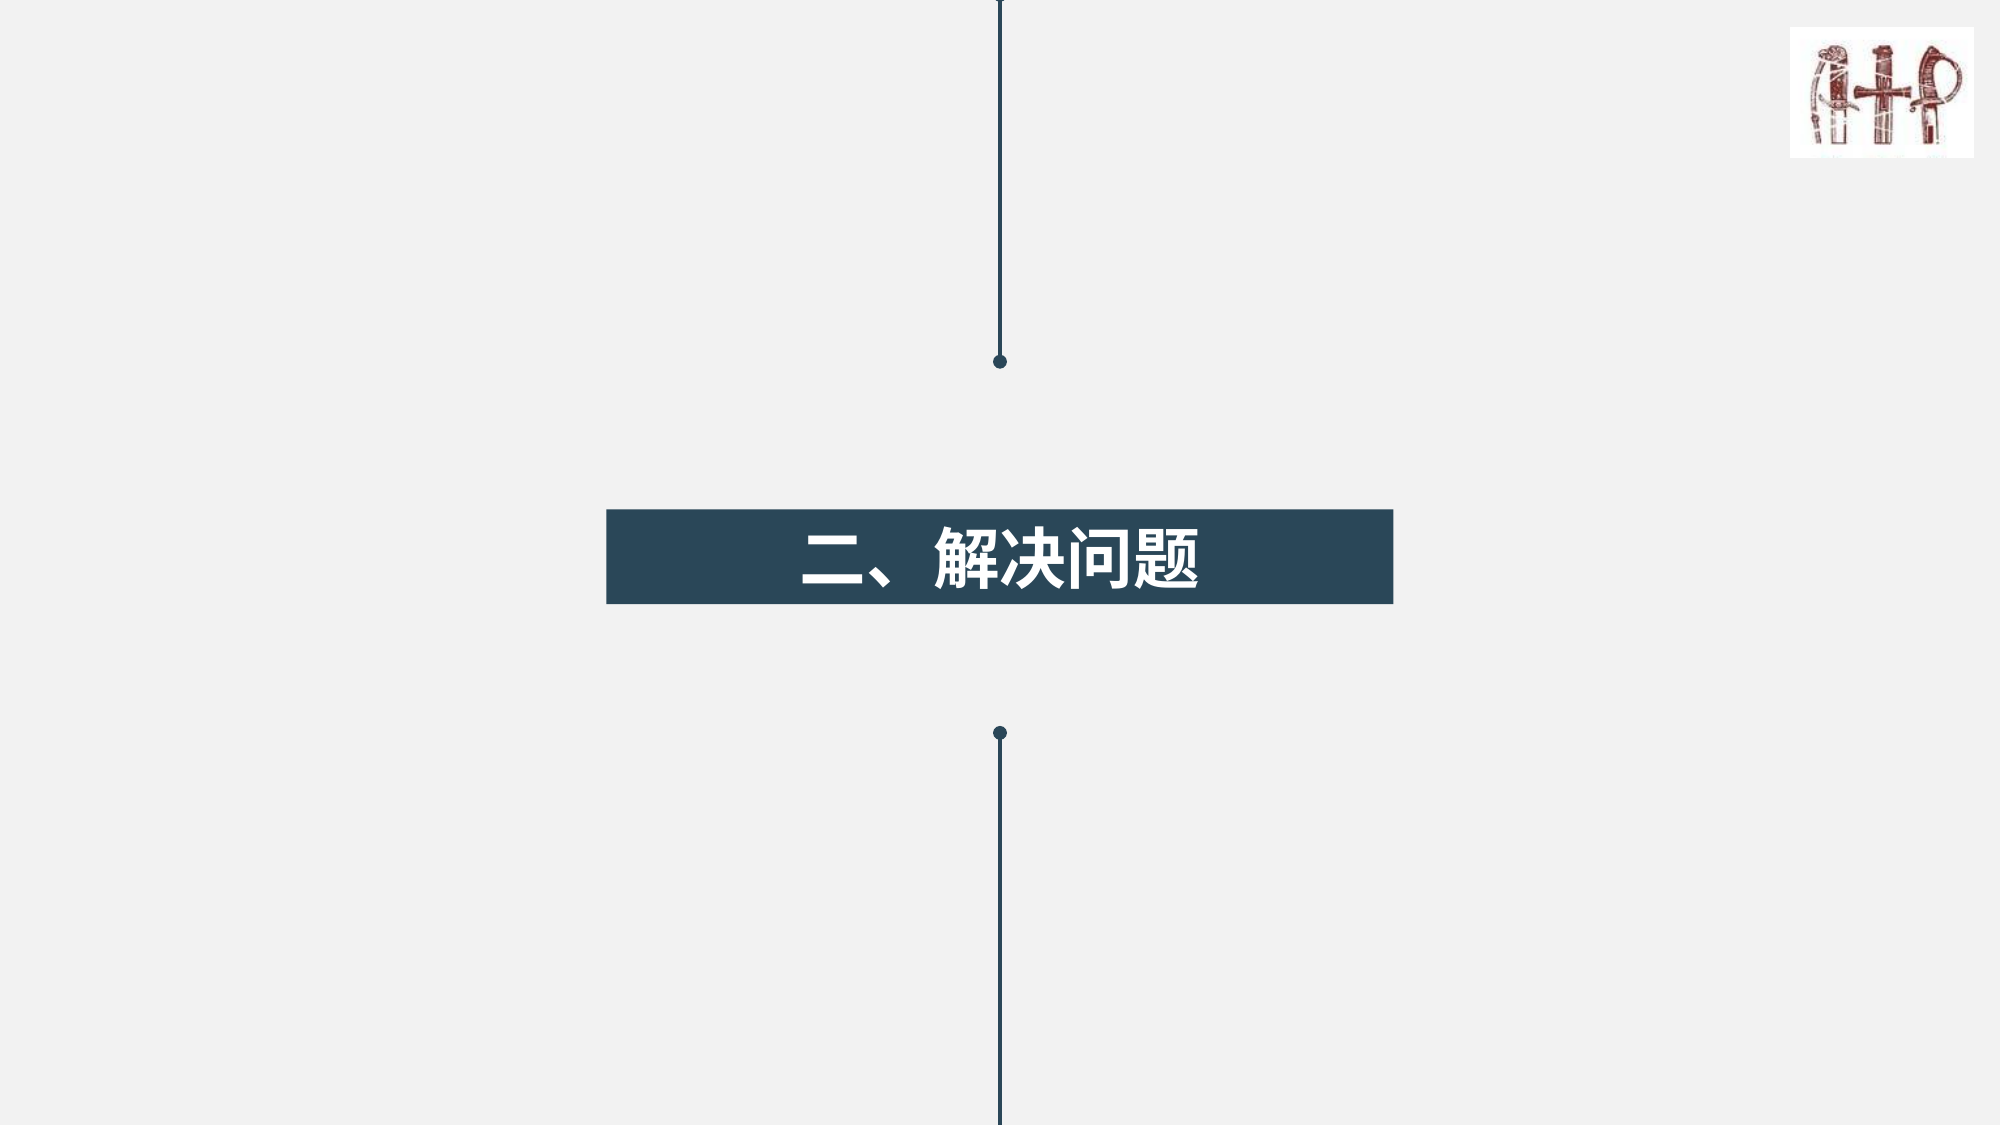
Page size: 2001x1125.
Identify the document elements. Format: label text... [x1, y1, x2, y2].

picture [1789, 27, 1974, 158]
text_box 二、解决问题 [606, 509, 1394, 605]
